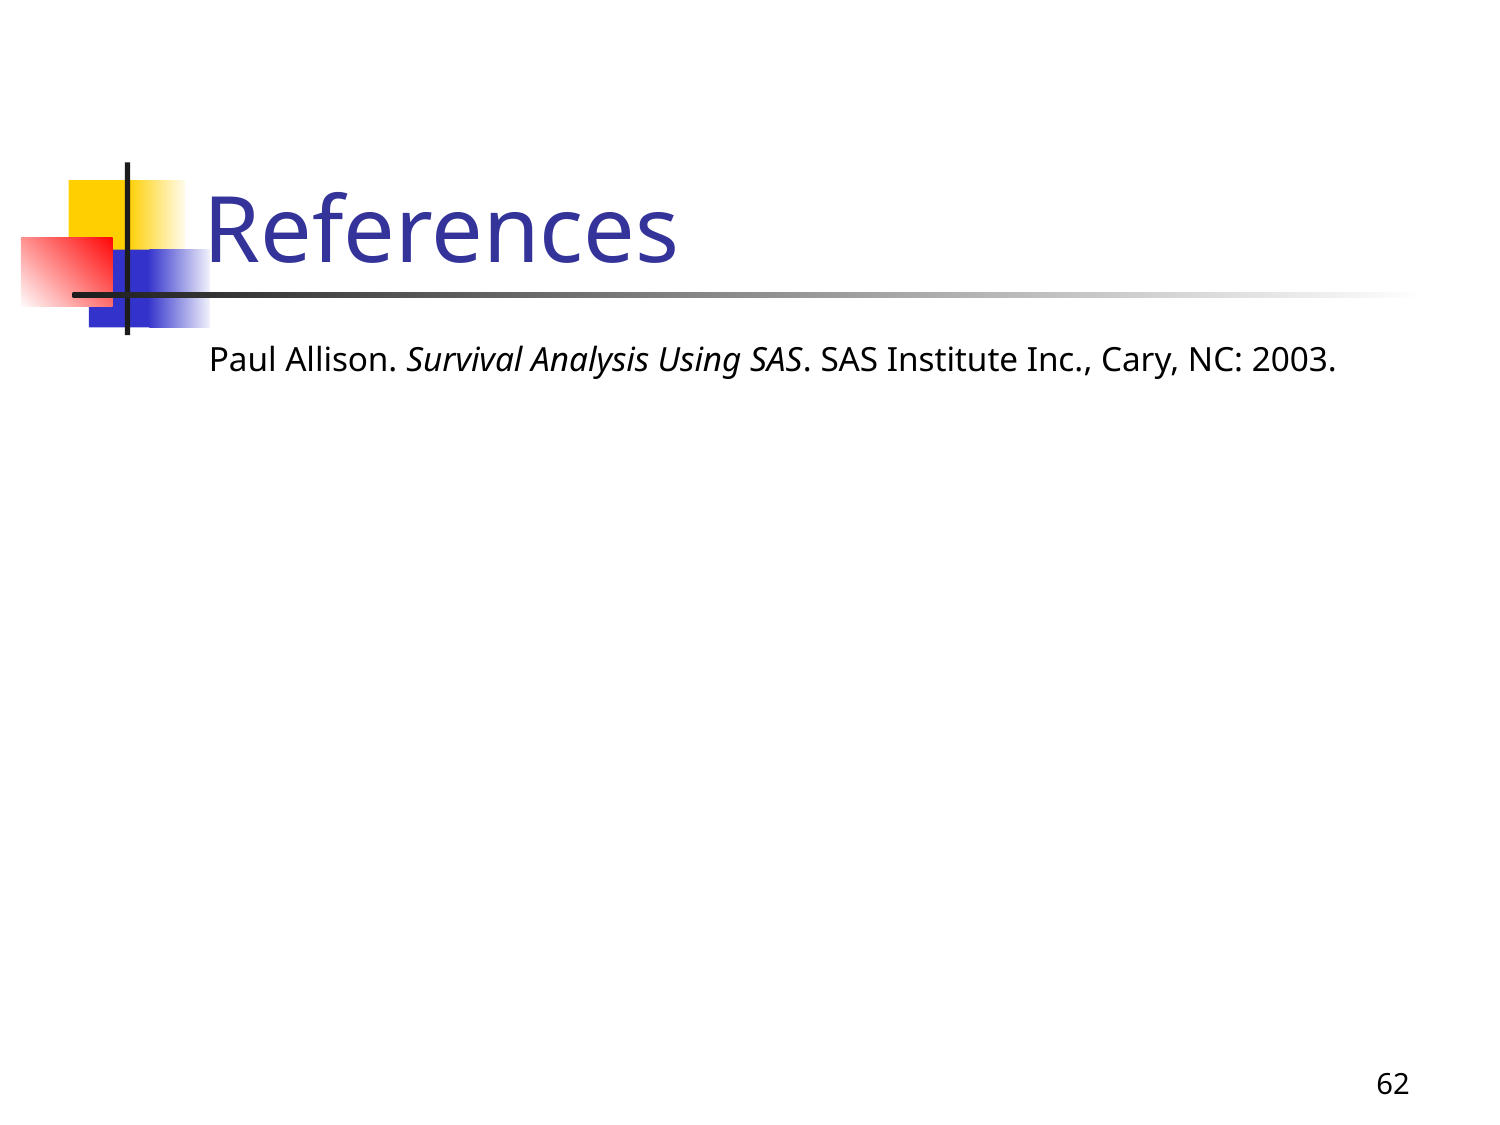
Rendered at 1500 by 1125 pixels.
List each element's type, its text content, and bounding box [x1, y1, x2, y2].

title References [188, 101, 1468, 289]
list Paul Allison. Survival Analysis Using SAS. SAS Institute Inc., Cary, NC: 2003. [193, 331, 1469, 1006]
slide_number 62 [1112, 1037, 1426, 1113]
